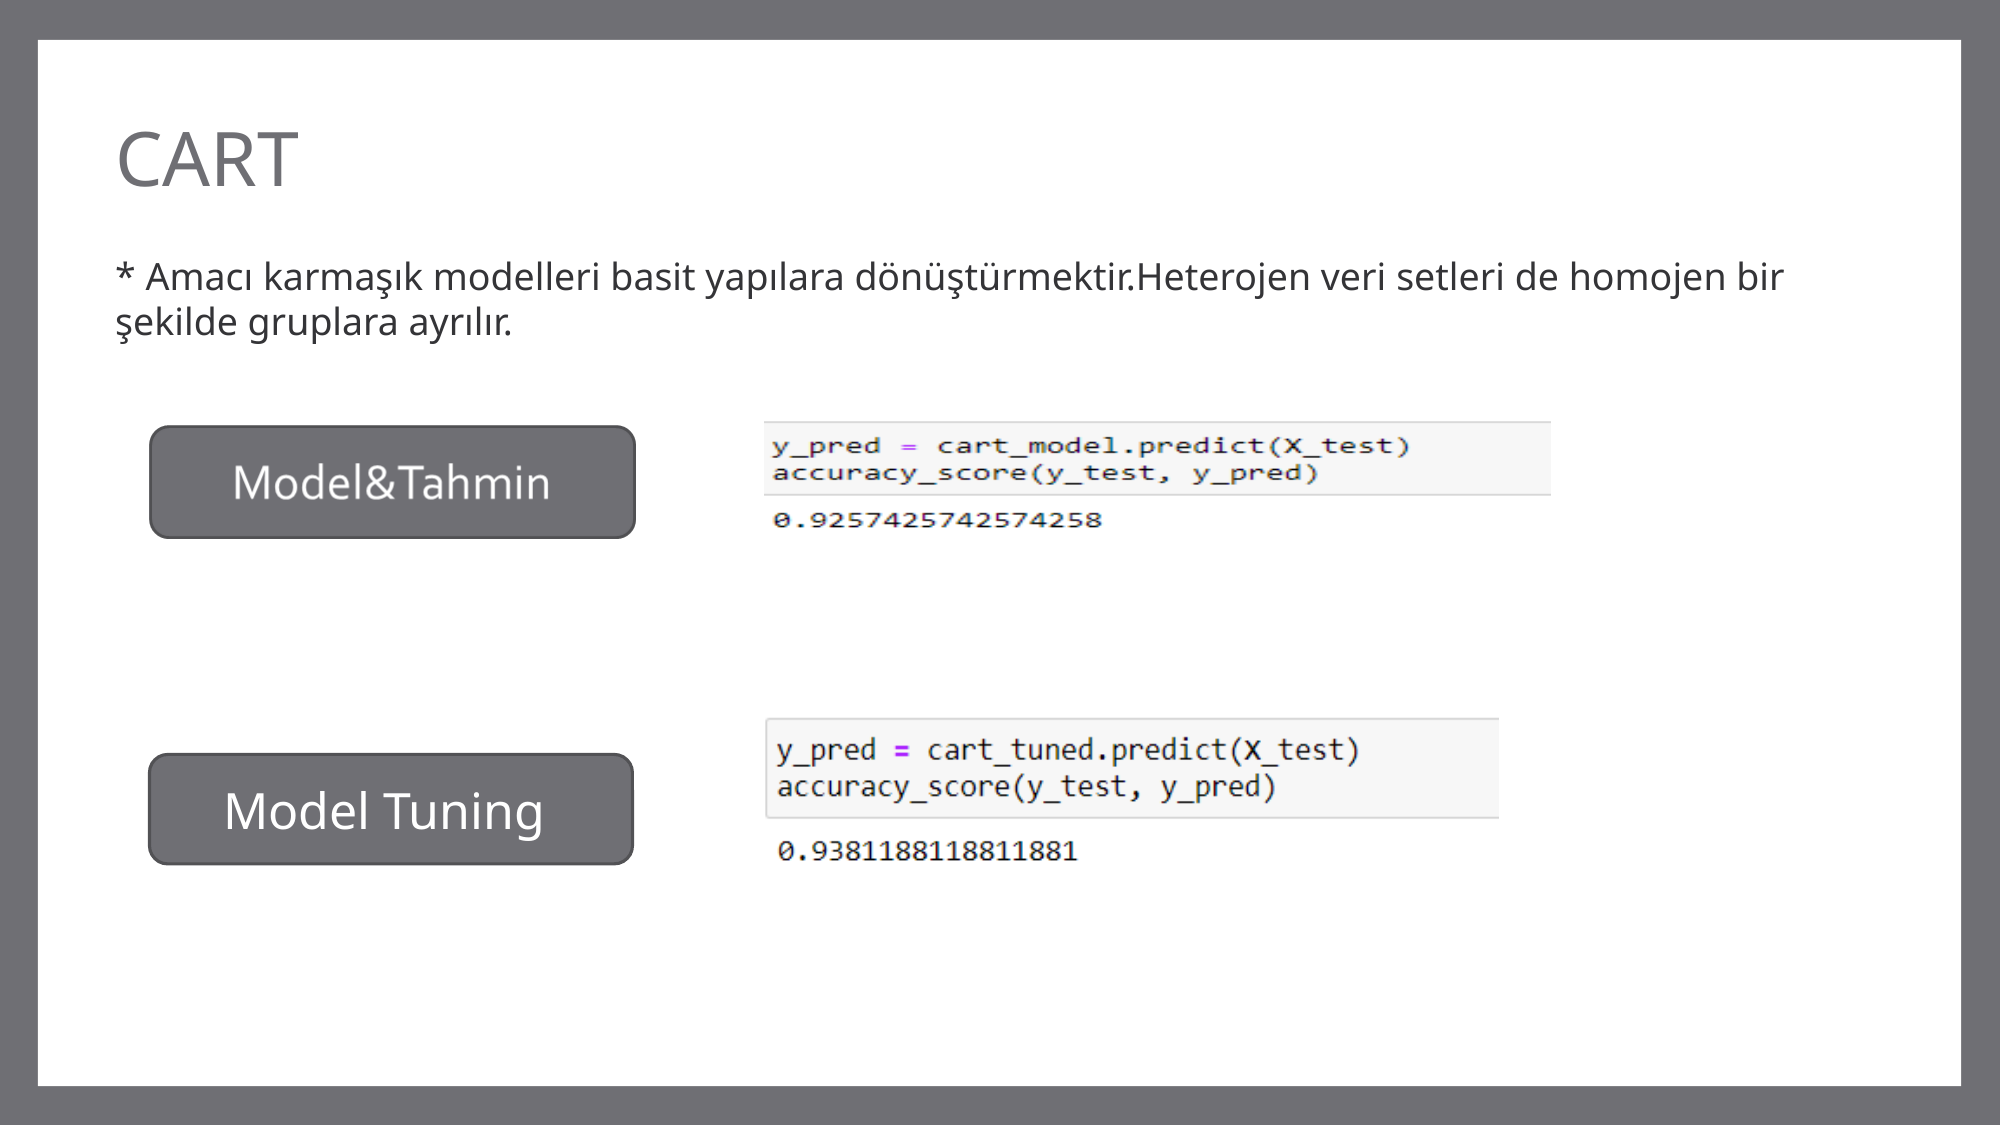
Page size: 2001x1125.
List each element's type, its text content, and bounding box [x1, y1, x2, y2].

picture [764, 420, 1552, 575]
title CART [100, 113, 1721, 210]
text_box Model Tuning [147, 752, 635, 866]
text_box * Amacı karmaşık modelleri basit yapılara dönüştürmektir.Heterojen veri setleri de homojen bir şekilde gruplara ayrılır. [100, 245, 1802, 350]
picture [764, 700, 1499, 919]
picture [149, 425, 636, 544]
